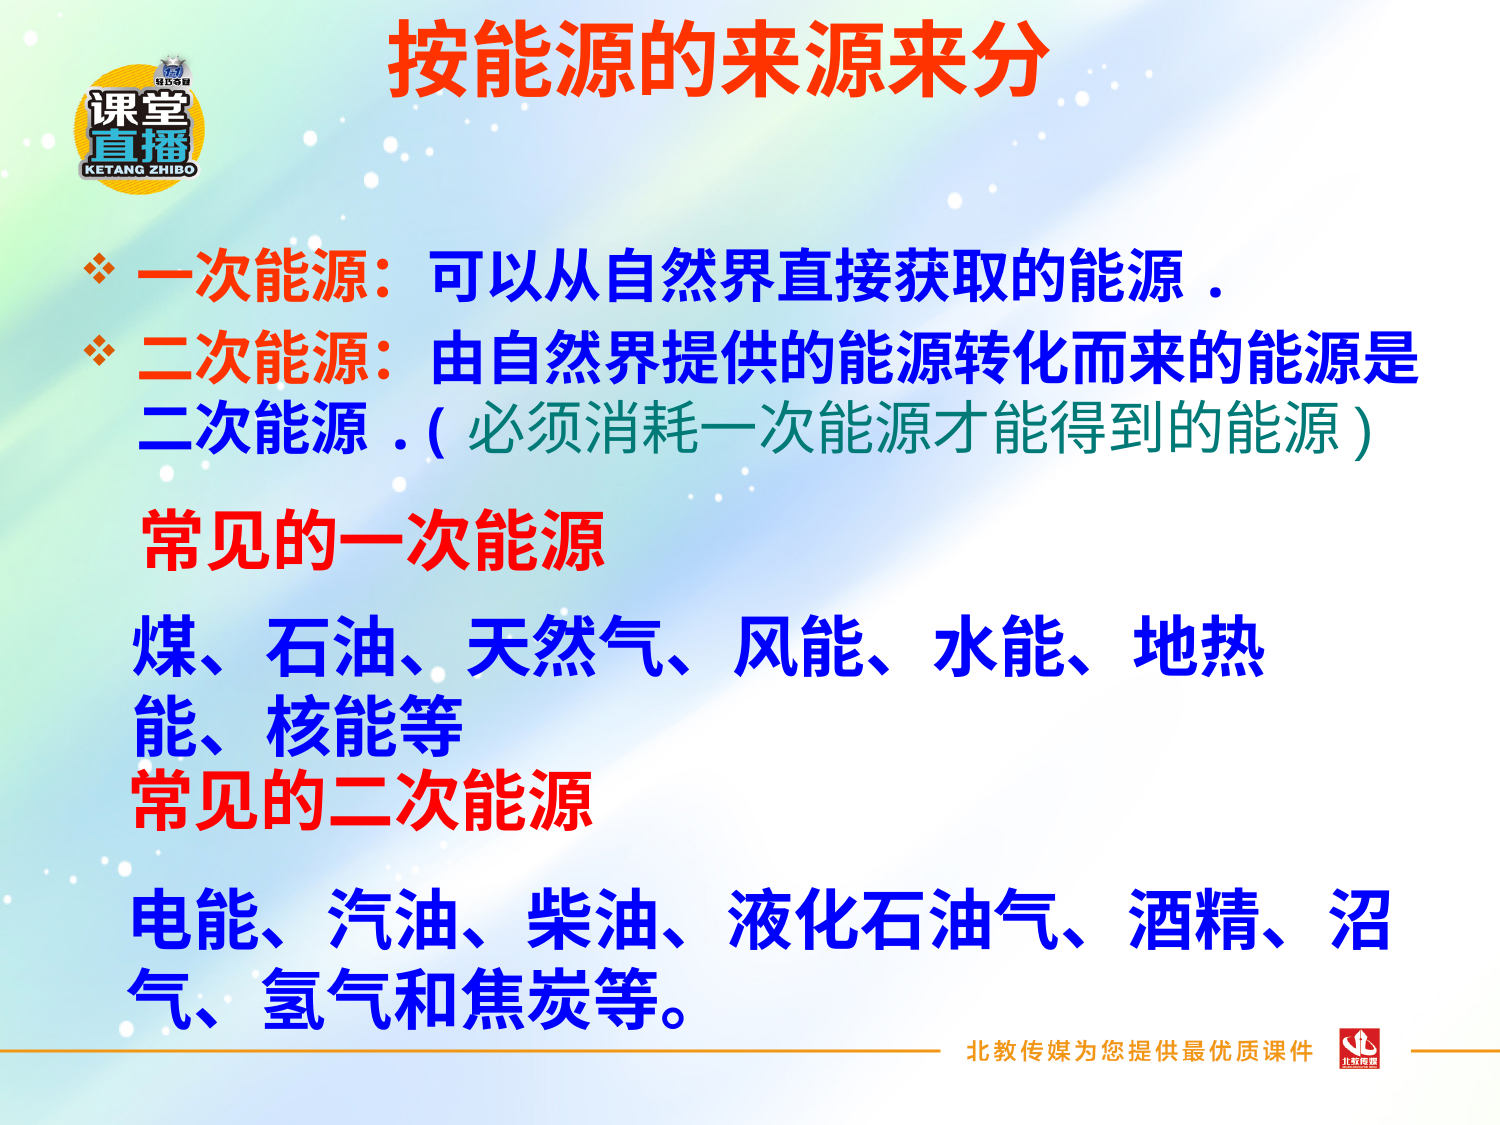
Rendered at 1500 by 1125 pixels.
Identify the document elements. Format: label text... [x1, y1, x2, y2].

picture [0, 0, 1500, 1125]
text_box 电能、汽油、柴油、液化石油气、酒精、沼气、氢气和焦炭等。 [111, 870, 1500, 1045]
text_box 煤、石油、天然气、风能、水能、地热能、核能等 [116, 597, 1322, 773]
list 一次能源：可以从自然界直接获取的能源. 二次能源：由自然界提供的能源转化而来的能源是二次能源.(必须消耗一次能源才能得到的能源) [64, 231, 1436, 516]
text_box 常见的二次能源 [112, 751, 656, 847]
text_box 按能源的来源来分 [372, 0, 1105, 115]
text_box 常见的一次能源 [123, 491, 632, 587]
